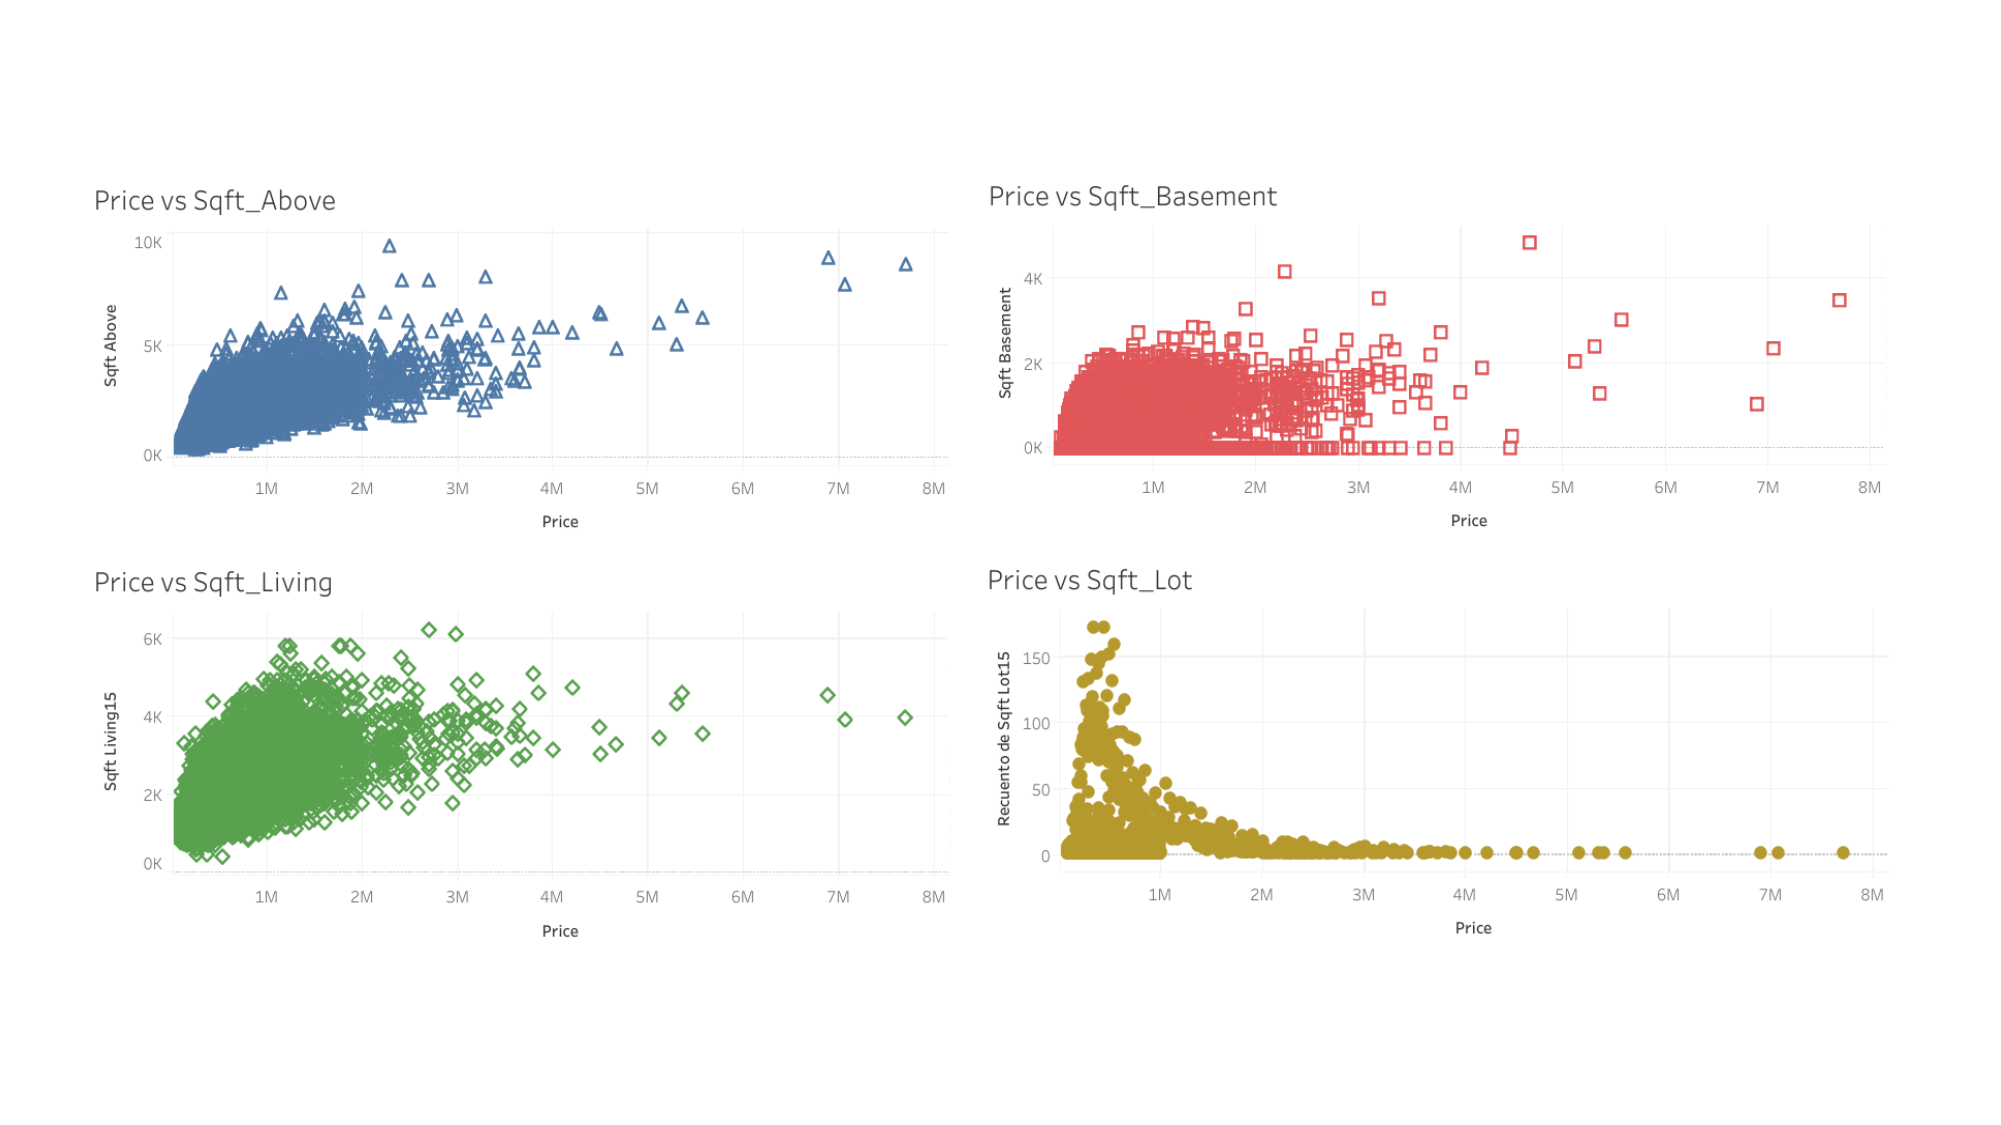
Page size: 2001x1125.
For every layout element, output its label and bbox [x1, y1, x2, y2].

picture [55, 153, 1945, 972]
